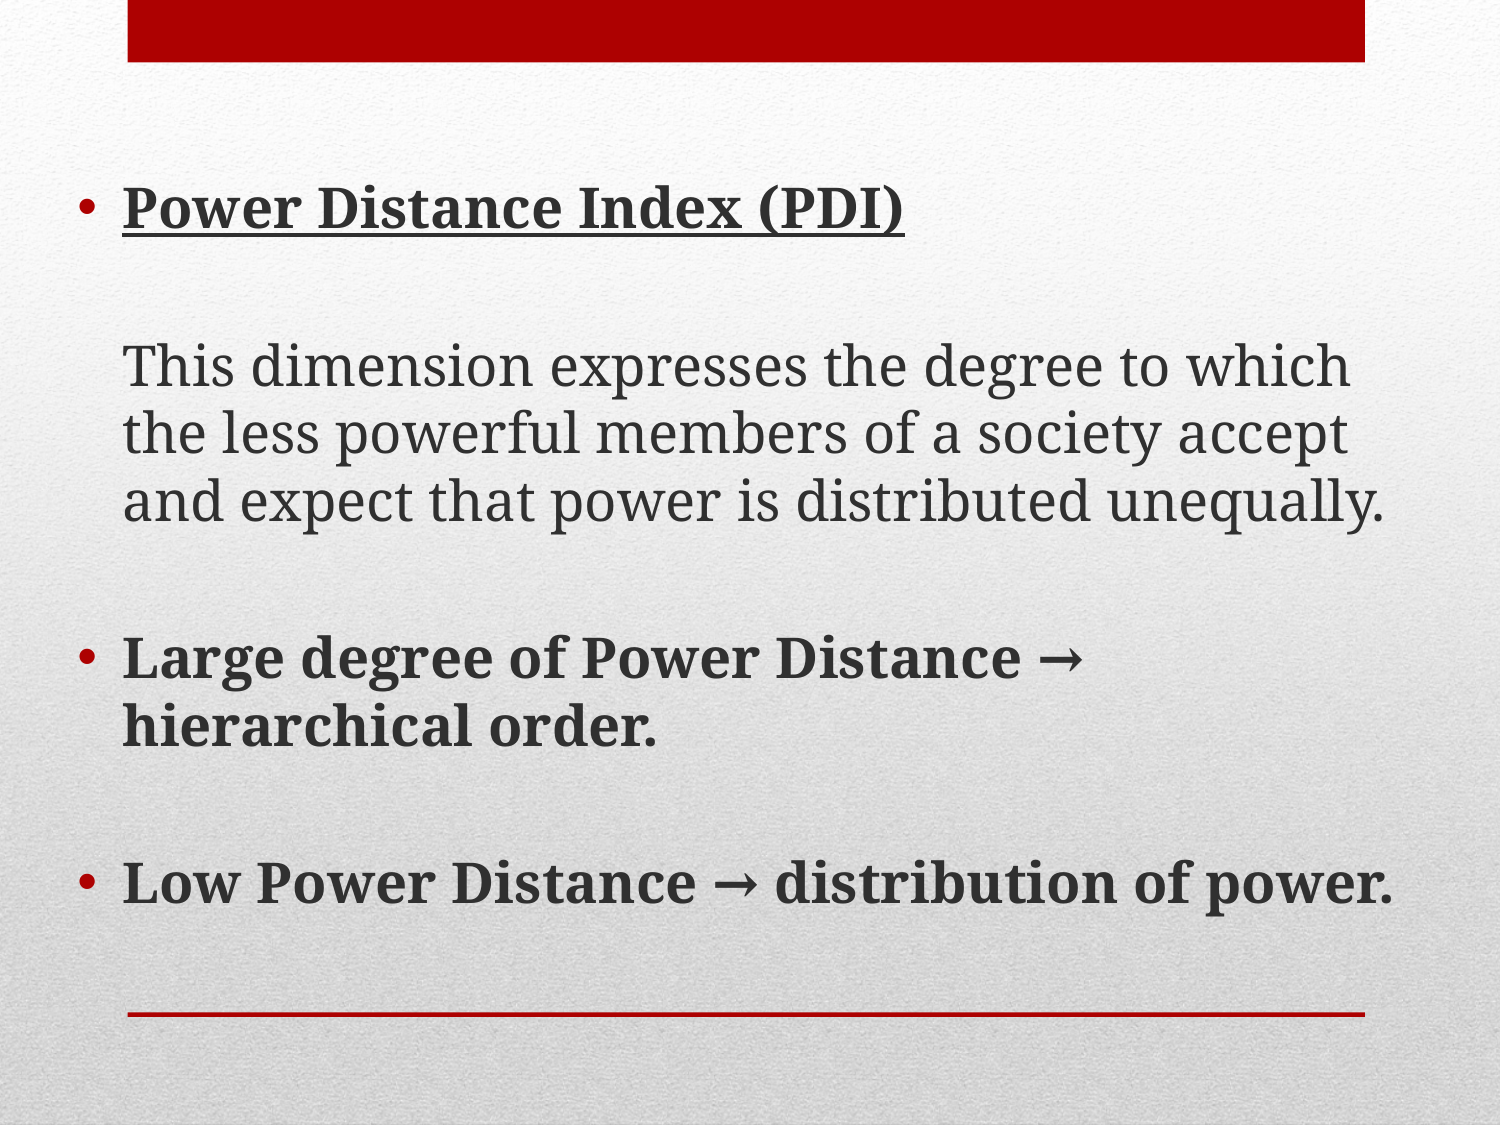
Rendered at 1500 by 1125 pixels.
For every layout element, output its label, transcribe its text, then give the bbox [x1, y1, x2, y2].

list Power Distance Index (PDI) This dimension expresses the degree to which the less powerful members of a society accept and expect that power is distributed unequally. Large degree of Power Distance → hierarchical order. Low Power Distance → distribution of power. [62, 112, 1463, 975]
